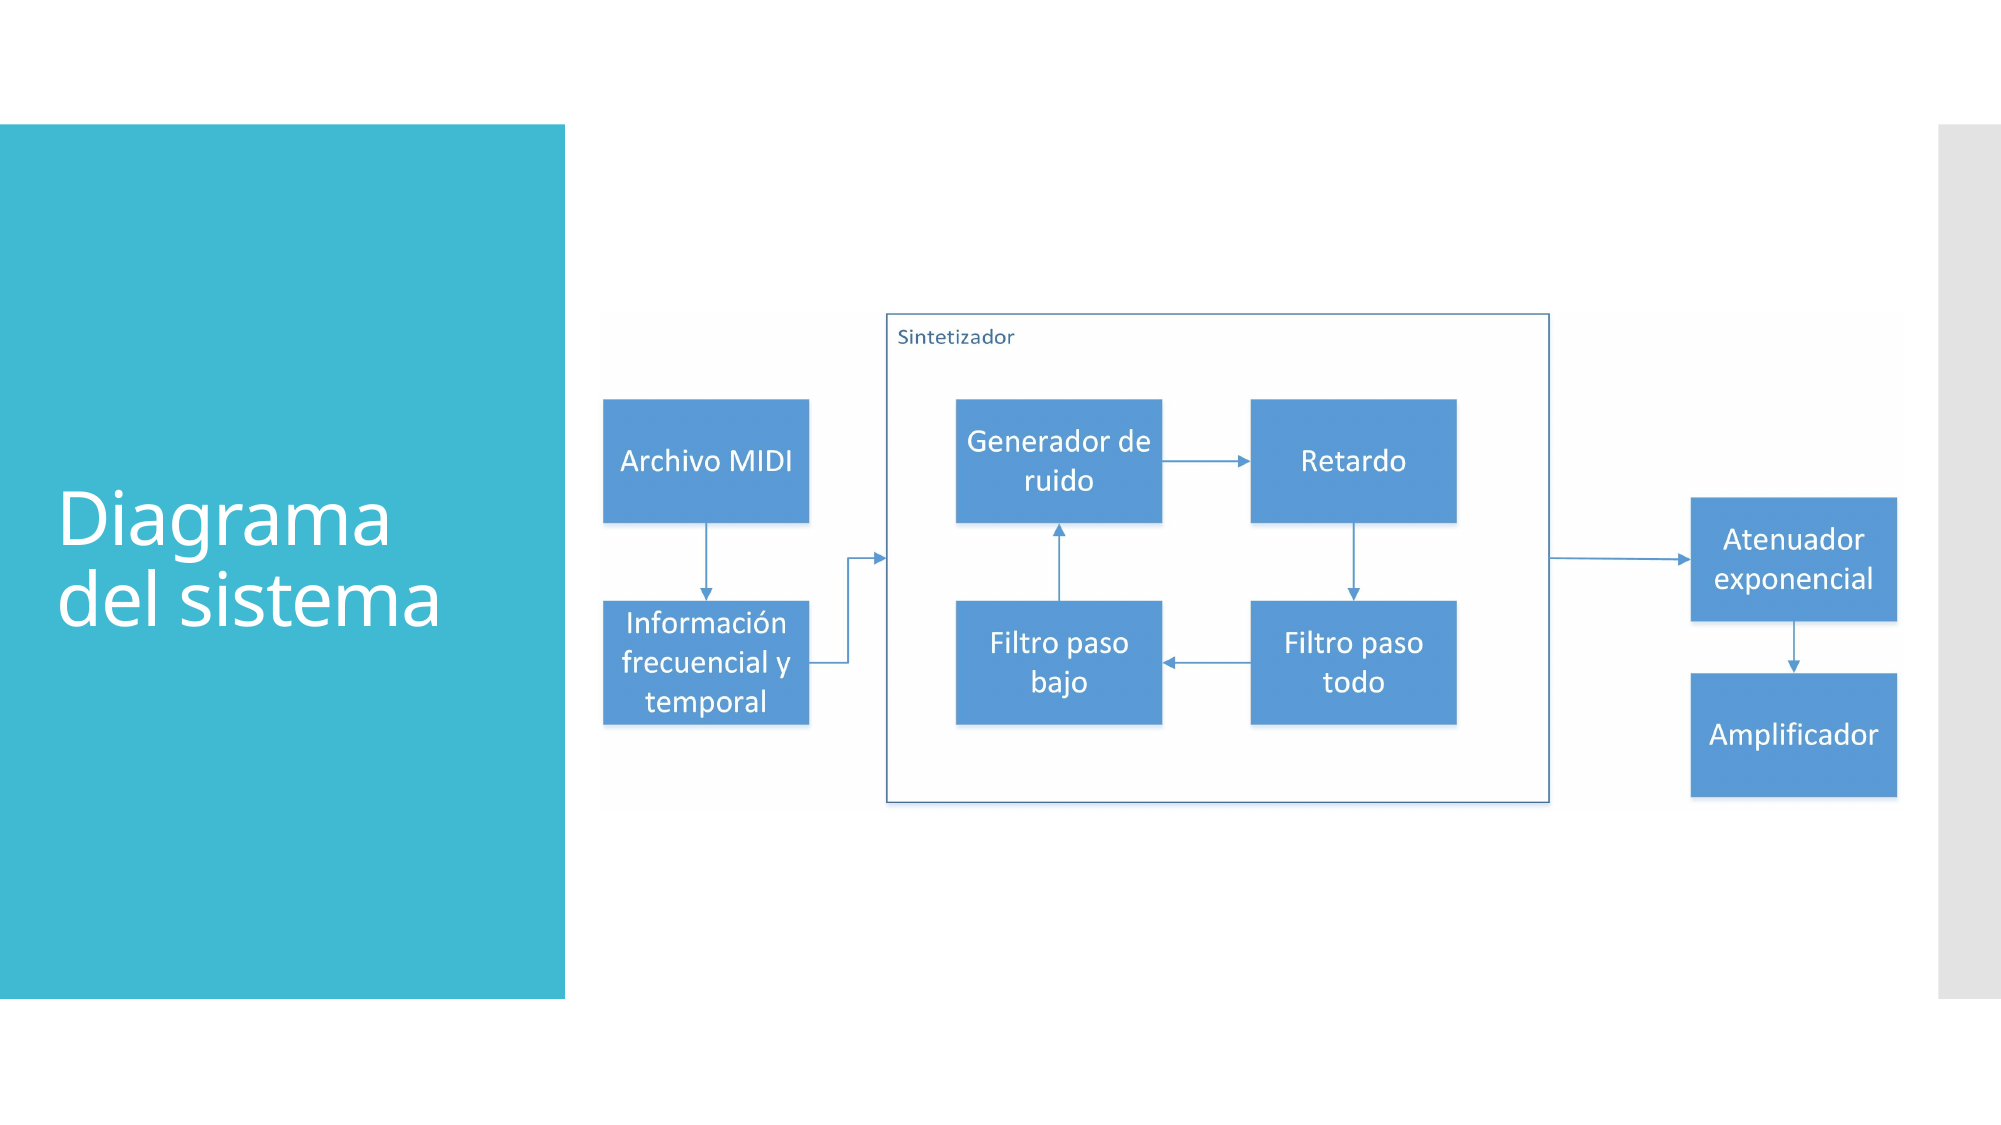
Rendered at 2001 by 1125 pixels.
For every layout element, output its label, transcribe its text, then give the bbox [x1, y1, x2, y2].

picture [597, 311, 1904, 812]
title Diagrama del sistema [41, 184, 525, 940]
